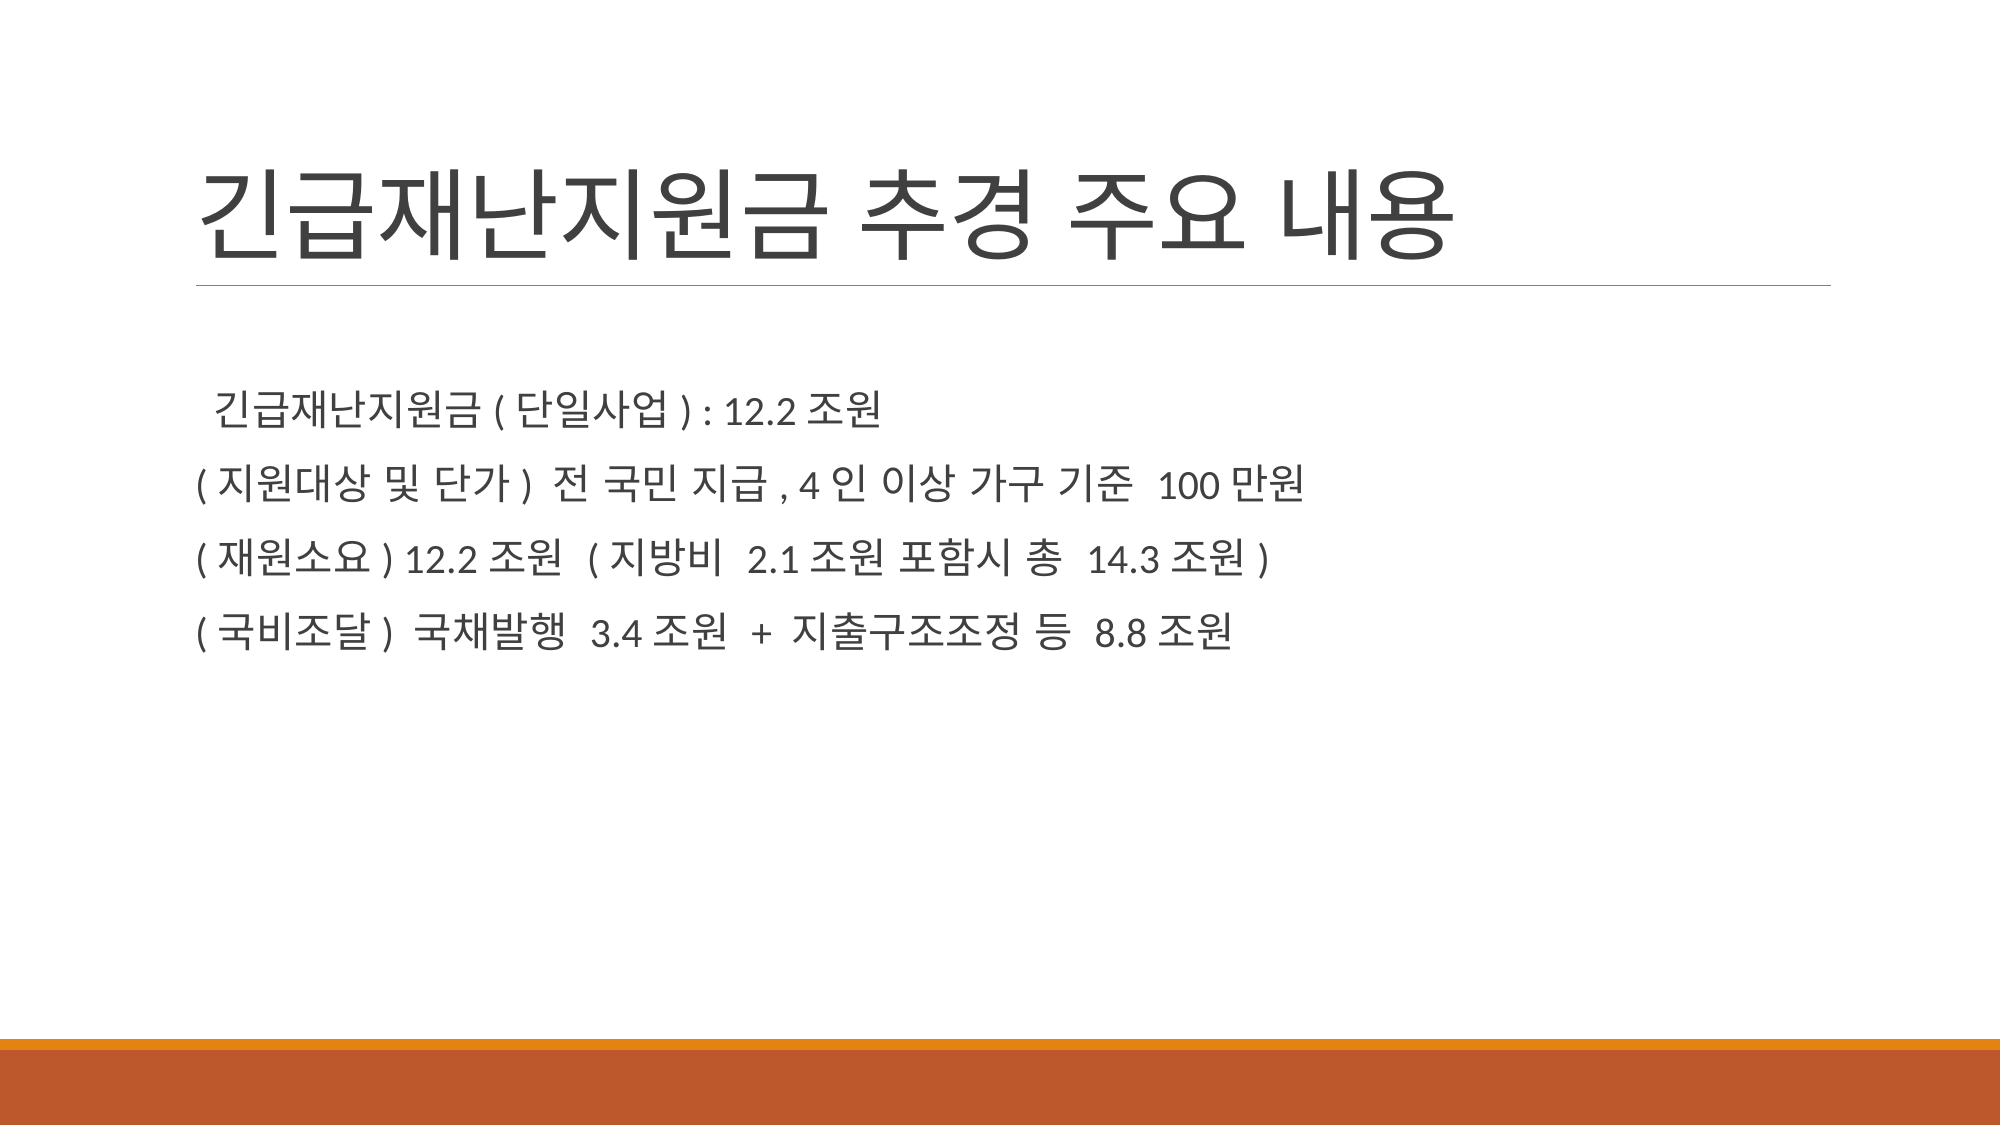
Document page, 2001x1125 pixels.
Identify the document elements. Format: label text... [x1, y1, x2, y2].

list 긴급재난지원금(단일사업) : 12.2조원 (지원대상 및 단가) 전 국민 지급, 4인 이상 가구 기준 100만원 (재원소요) 12.2조원 (지방비 2.1조원 포함시 총 14.3조원) (국비조달) 국채발행 3.4조원 + 지출구조조정 등 8.8조원 [180, 302, 1830, 963]
title 긴급재난지원금 추경 주요 내용 [180, 42, 1830, 281]
